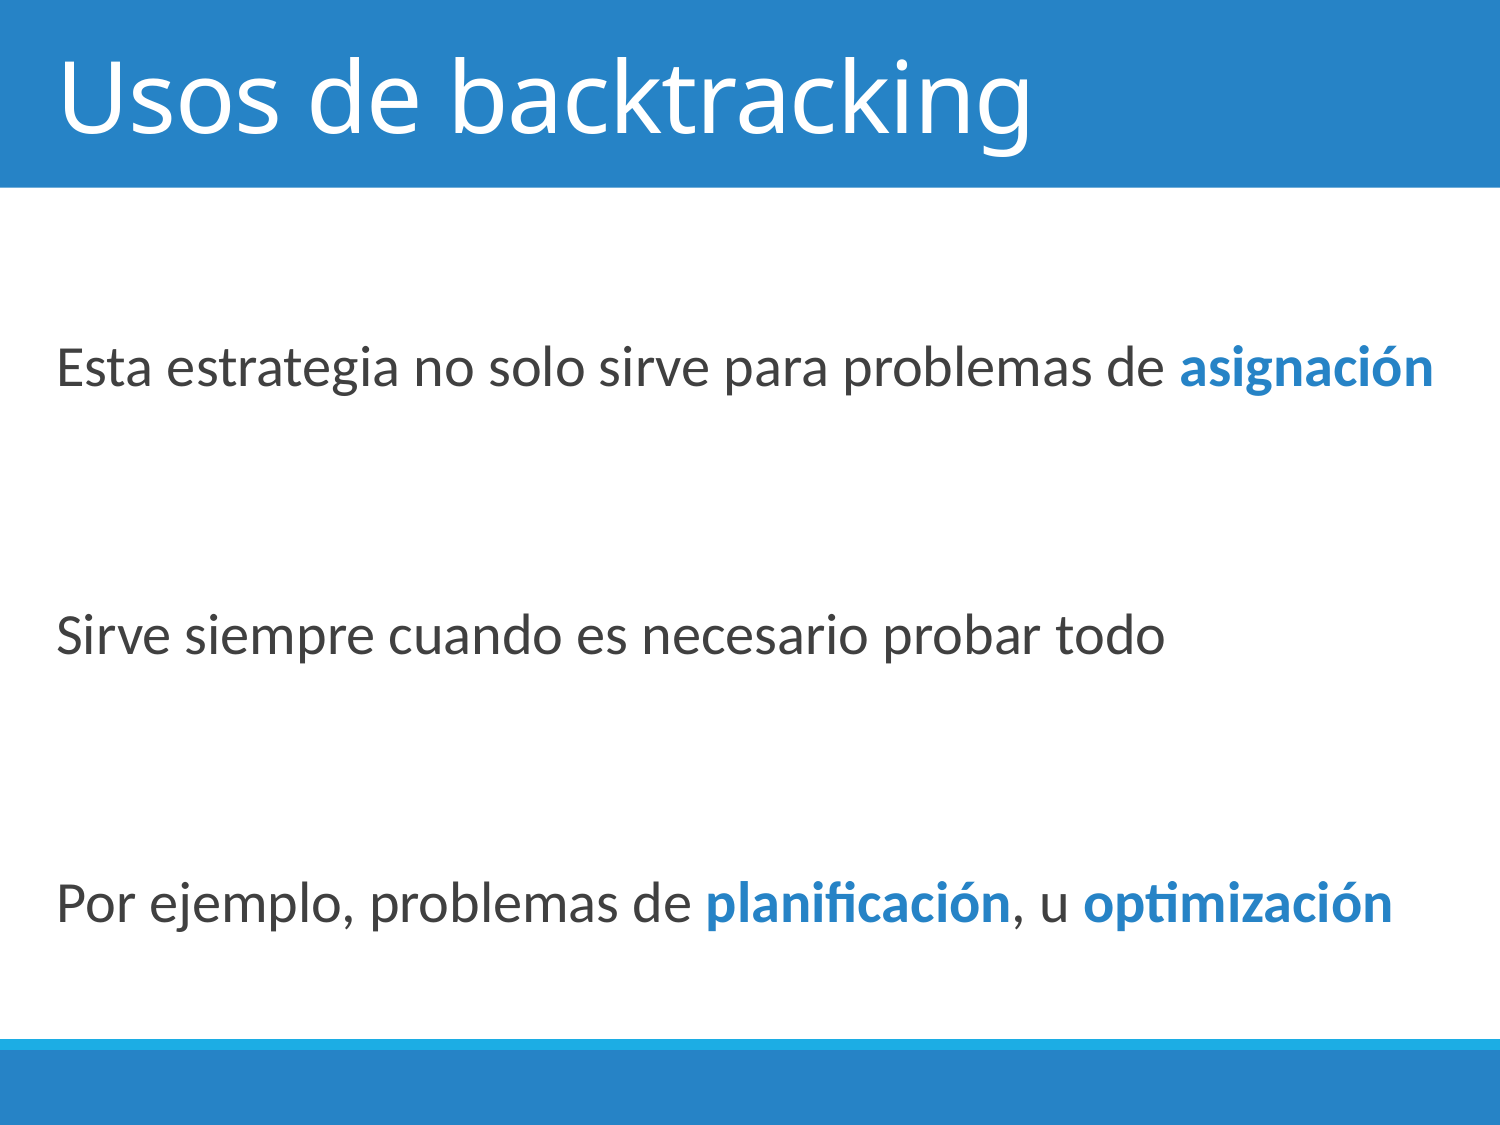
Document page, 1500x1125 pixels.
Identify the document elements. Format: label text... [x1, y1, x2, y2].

list Esta estrategia no solo sirve para problemas de asignación Sirve siempre cuando es necesario probar todo Por ejemplo, problemas de planificación, u optimización [41, 211, 1459, 1016]
title Usos de backtracking [41, 0, 1459, 188]
